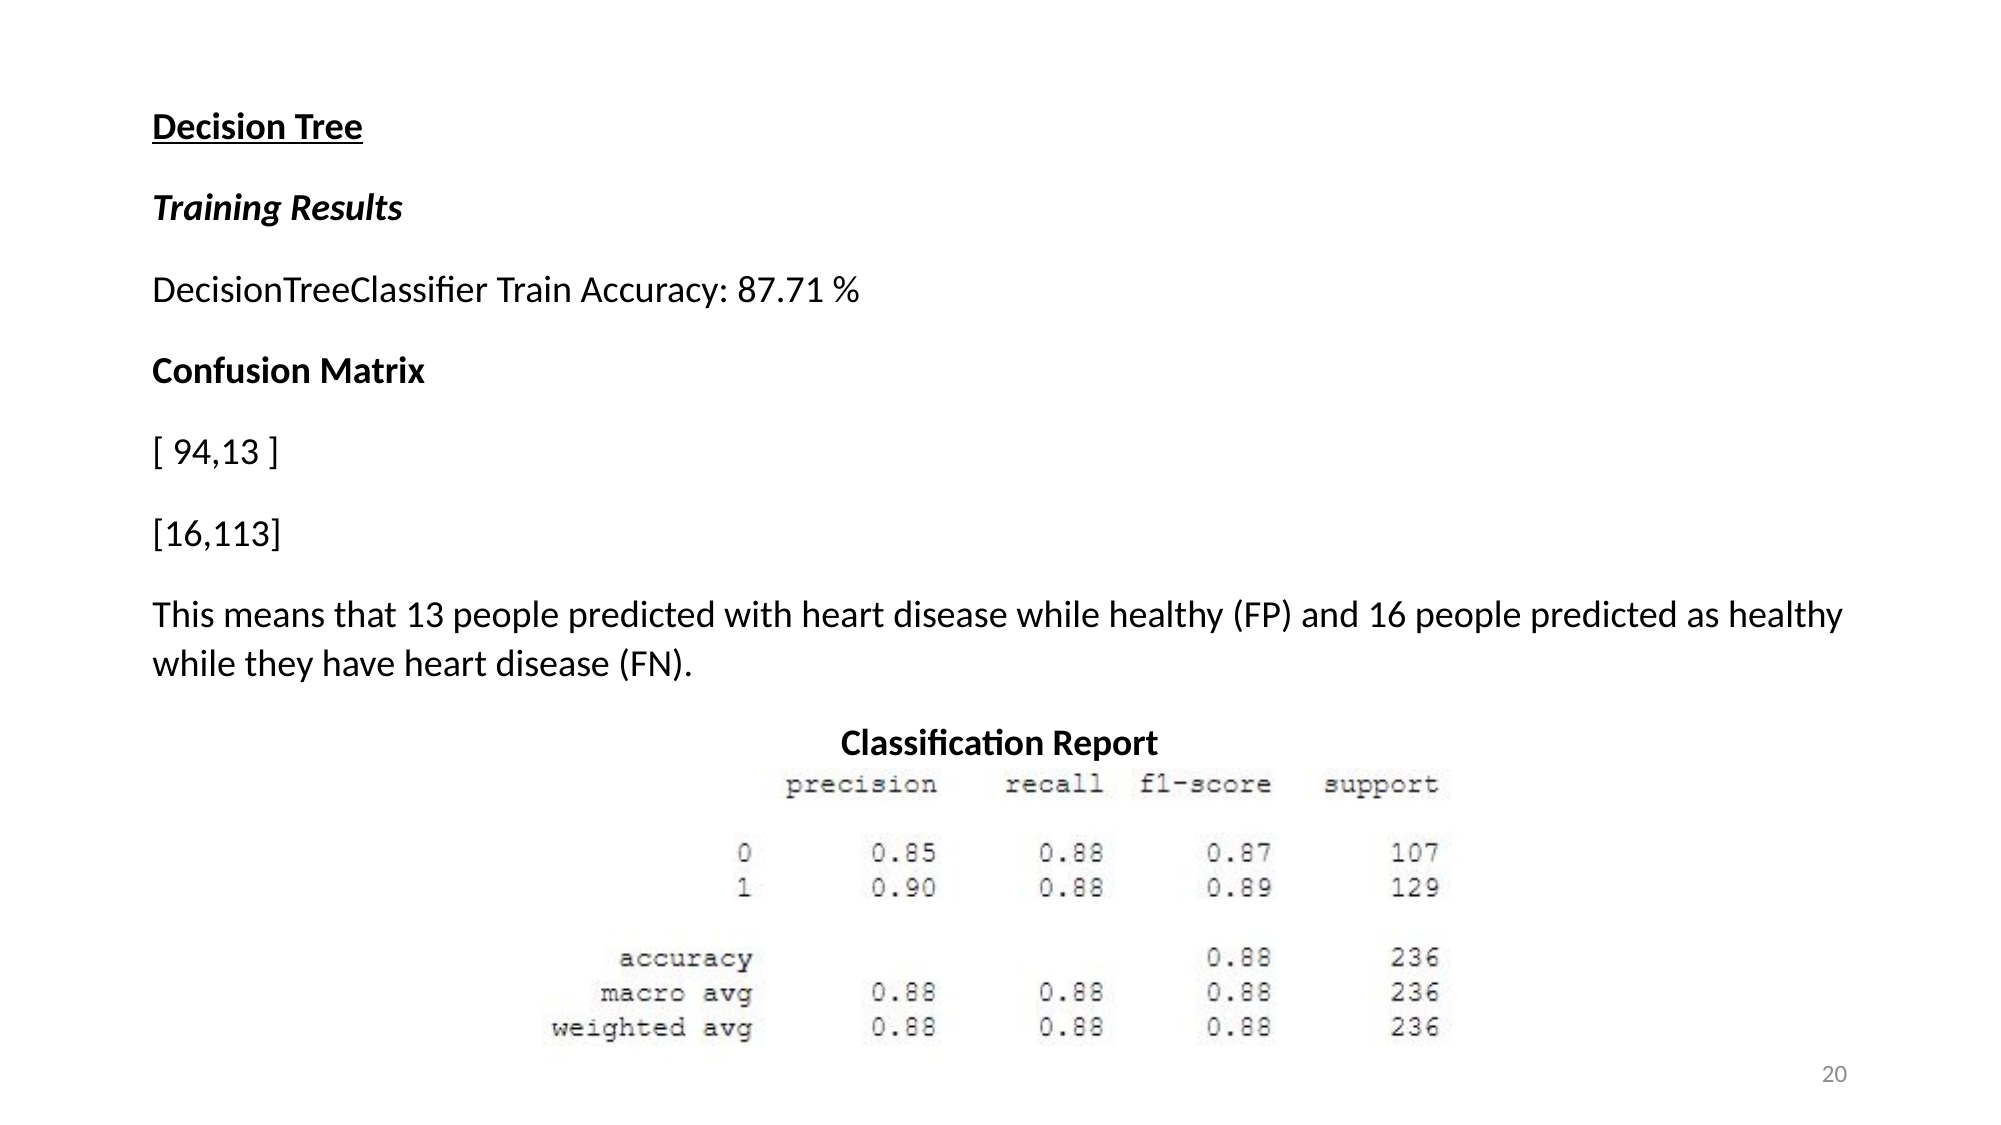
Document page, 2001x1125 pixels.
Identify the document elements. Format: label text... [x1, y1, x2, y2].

picture [542, 768, 1458, 1071]
slide_number 20 [1412, 1042, 1863, 1103]
list Decision Tree Training Results DecisionTreeClassifier Train Accuracy: 87.71 % Confusion Matrix [ 94,13 ] [16,113] Τhis means that 13 people predicted with heart disease while healthy (FP) and 16 people predicted as healthy while they have heart disease (FN). [137, 90, 1863, 694]
text_box Classification Report [499, 707, 1501, 770]
